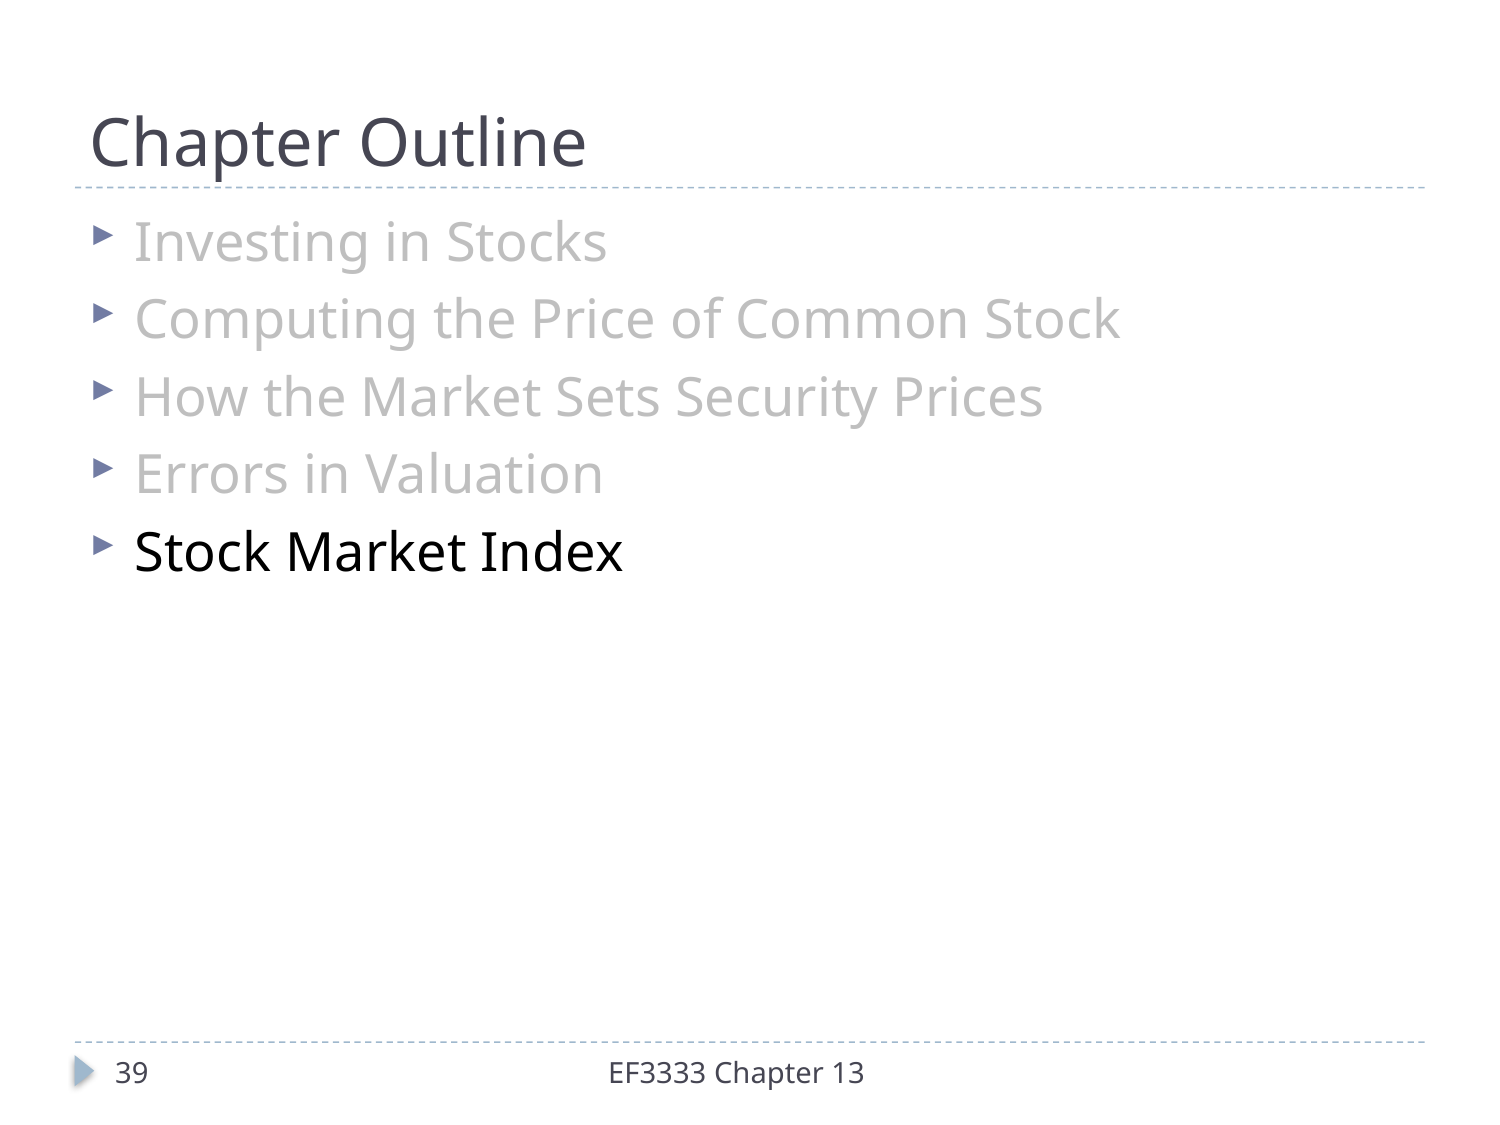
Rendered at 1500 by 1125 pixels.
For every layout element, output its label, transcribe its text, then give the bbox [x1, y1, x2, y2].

footer EF3333 Chapter 13 [475, 1046, 880, 1107]
title Chapter Outline [75, 24, 1425, 188]
slide_number 39 [100, 1046, 426, 1107]
list Investing in Stocks Computing the Price of Common Stock How the Market Sets Security Prices Errors in Valuation Stock Market Index [75, 200, 1425, 1010]
